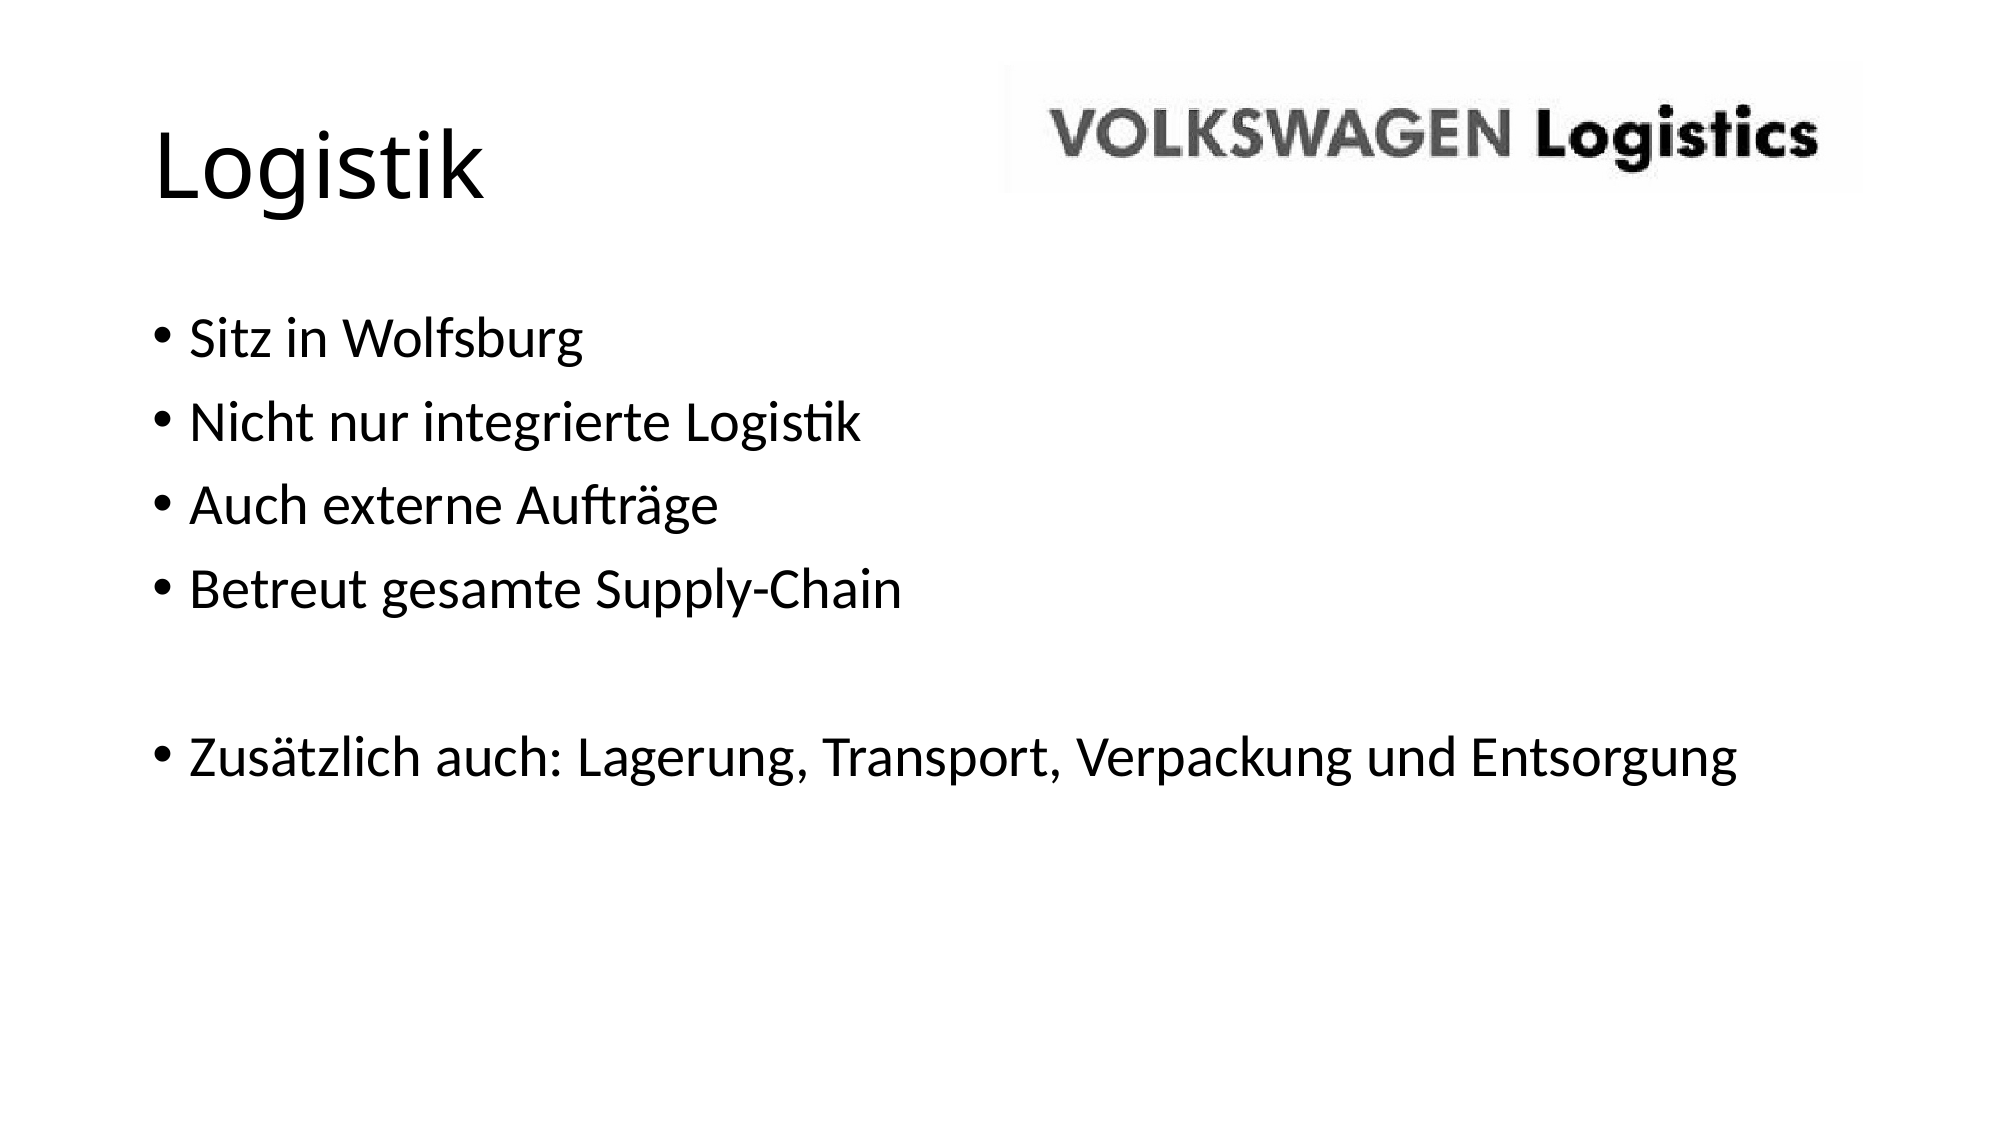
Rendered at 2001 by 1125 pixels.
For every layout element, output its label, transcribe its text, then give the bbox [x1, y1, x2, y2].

list Sitz in Wolfsburg Nicht nur integrierte Logistik Auch externe Aufträge Betreut gesamte Supply-Chain Zusätzlich auch: Lagerung, Transport, Verpackung und Entsorgung [137, 299, 1863, 1014]
picture [998, 59, 1863, 193]
title Logistik [137, 59, 1863, 278]
